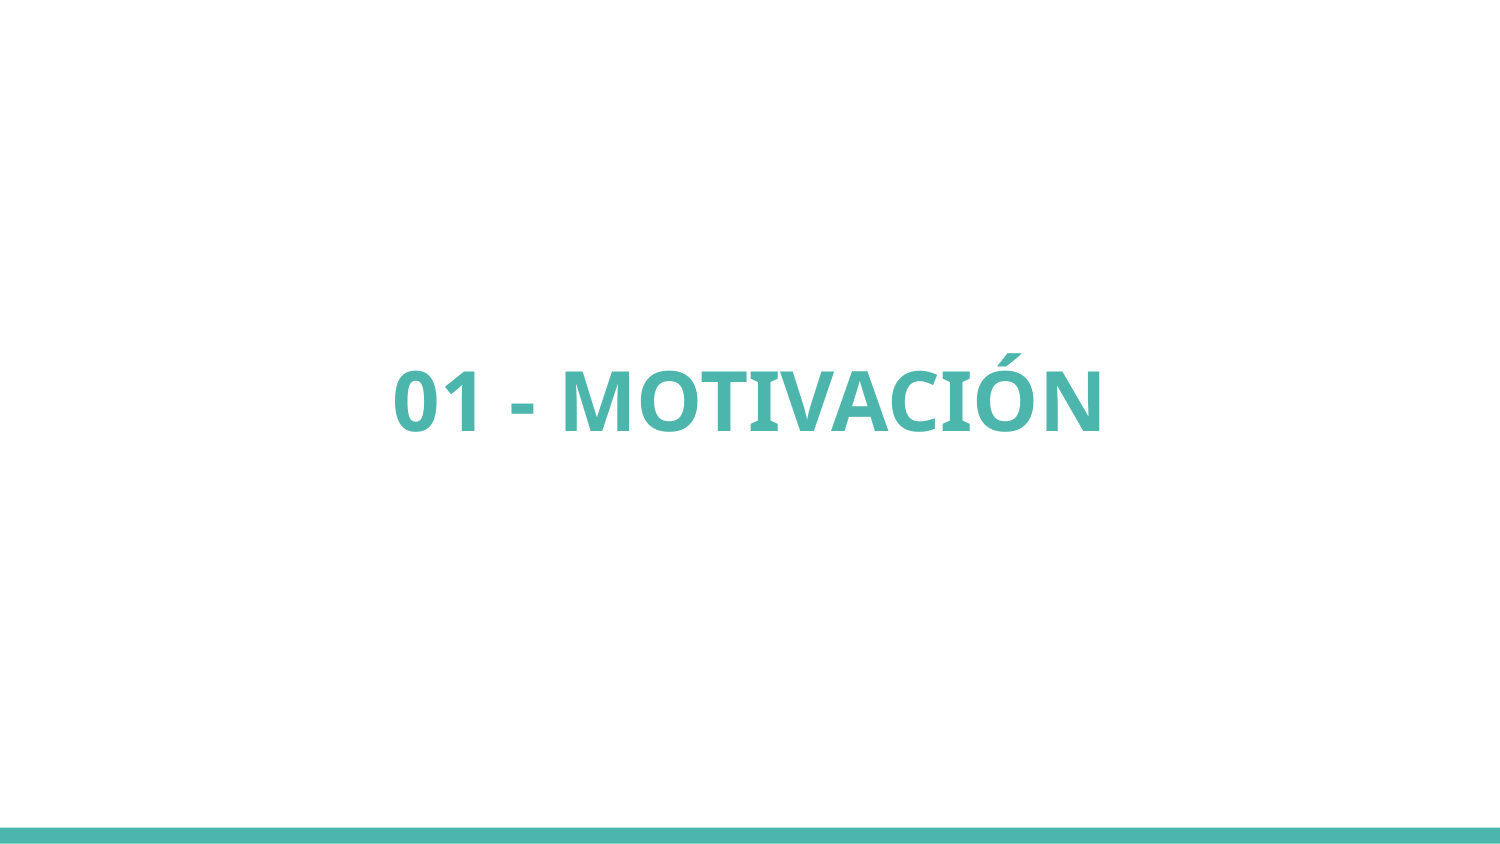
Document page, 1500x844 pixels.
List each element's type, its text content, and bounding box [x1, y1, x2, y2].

title 01 - MOTIVACIÓN [51, 318, 1449, 526]
